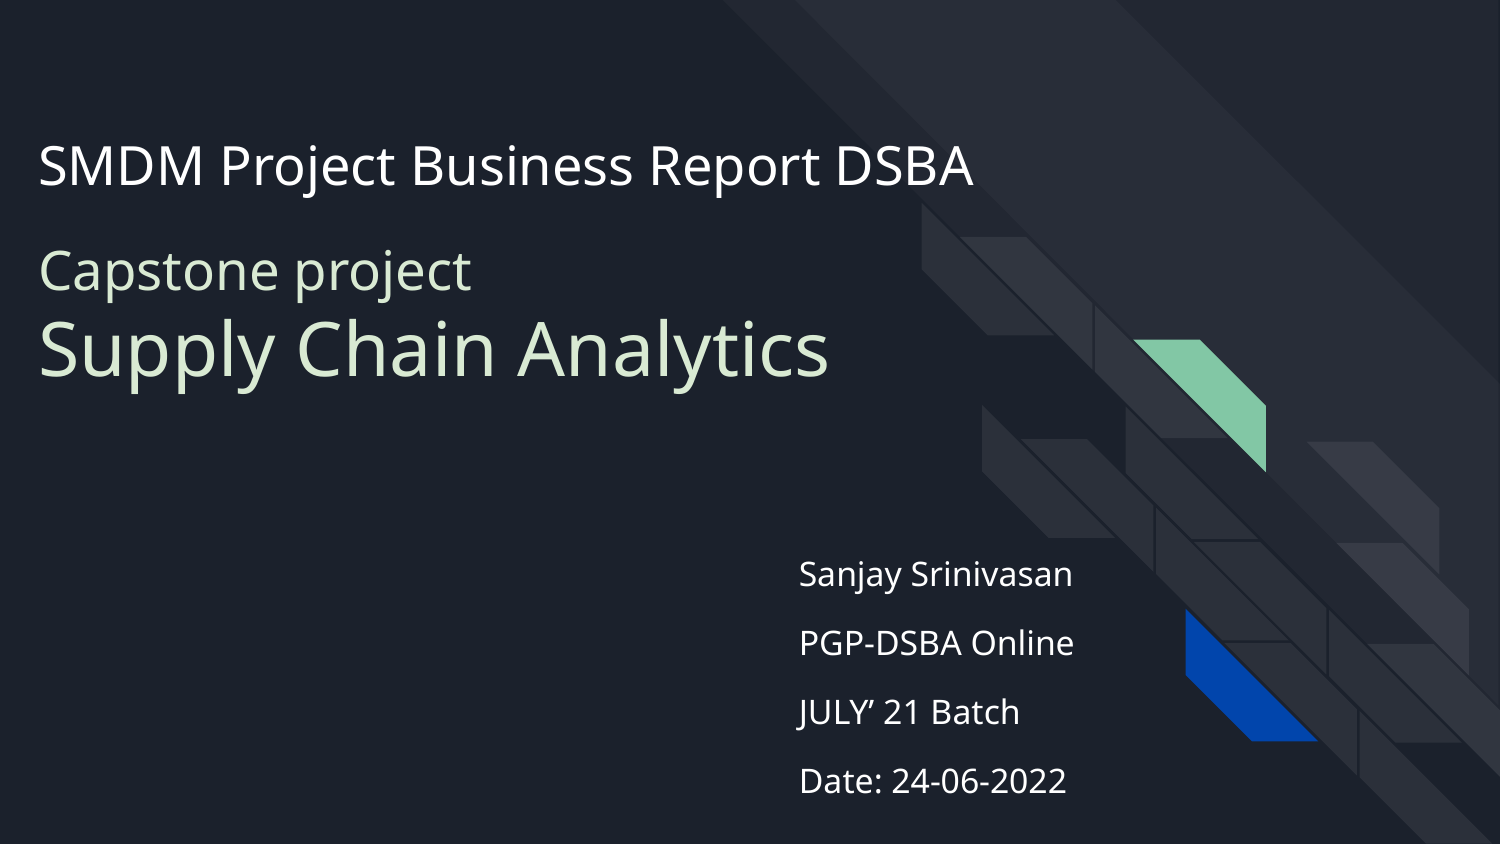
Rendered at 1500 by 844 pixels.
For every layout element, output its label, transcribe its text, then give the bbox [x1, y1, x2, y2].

subtitle Sanjay Srinivasan PGP-DSBA Online JULY’ 21 Batch Date: 24-06-2022 [783, 531, 1280, 816]
title Capstone project Supply Chain Analytics [23, 213, 1075, 414]
list SMDM Project Business Report DSBA [23, 106, 1362, 188]
